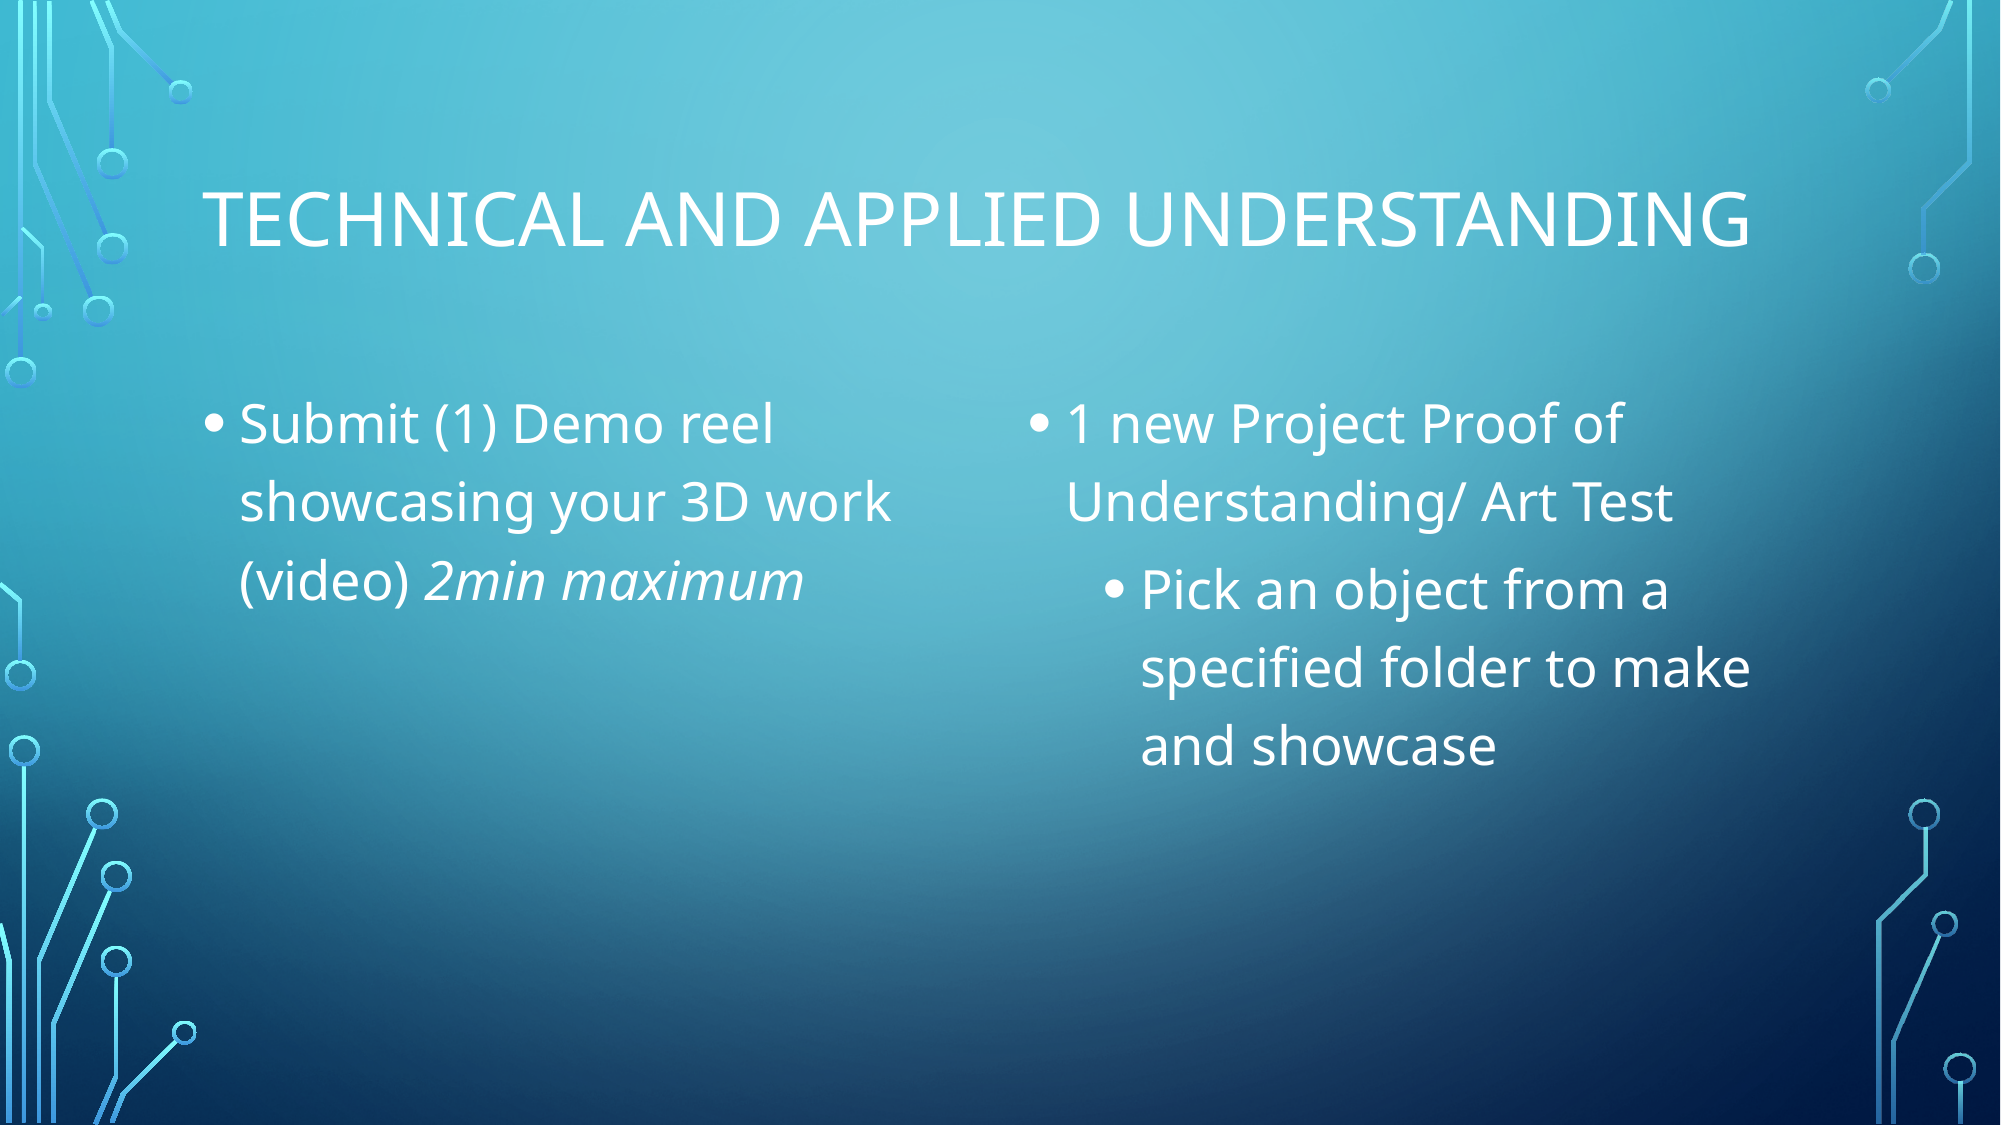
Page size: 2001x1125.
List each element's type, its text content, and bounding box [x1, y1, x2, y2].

list 1 new Project Proof of Understanding/ Art Test Pick an object from a specified folder to make and showcase [1012, 369, 1813, 950]
list Submit (1) Demo reel showcasing your 3D work (video) 2min maximum [187, 369, 988, 950]
title TECHNICAL AND APPLIED UNDERSTANDING [187, 101, 1813, 344]
